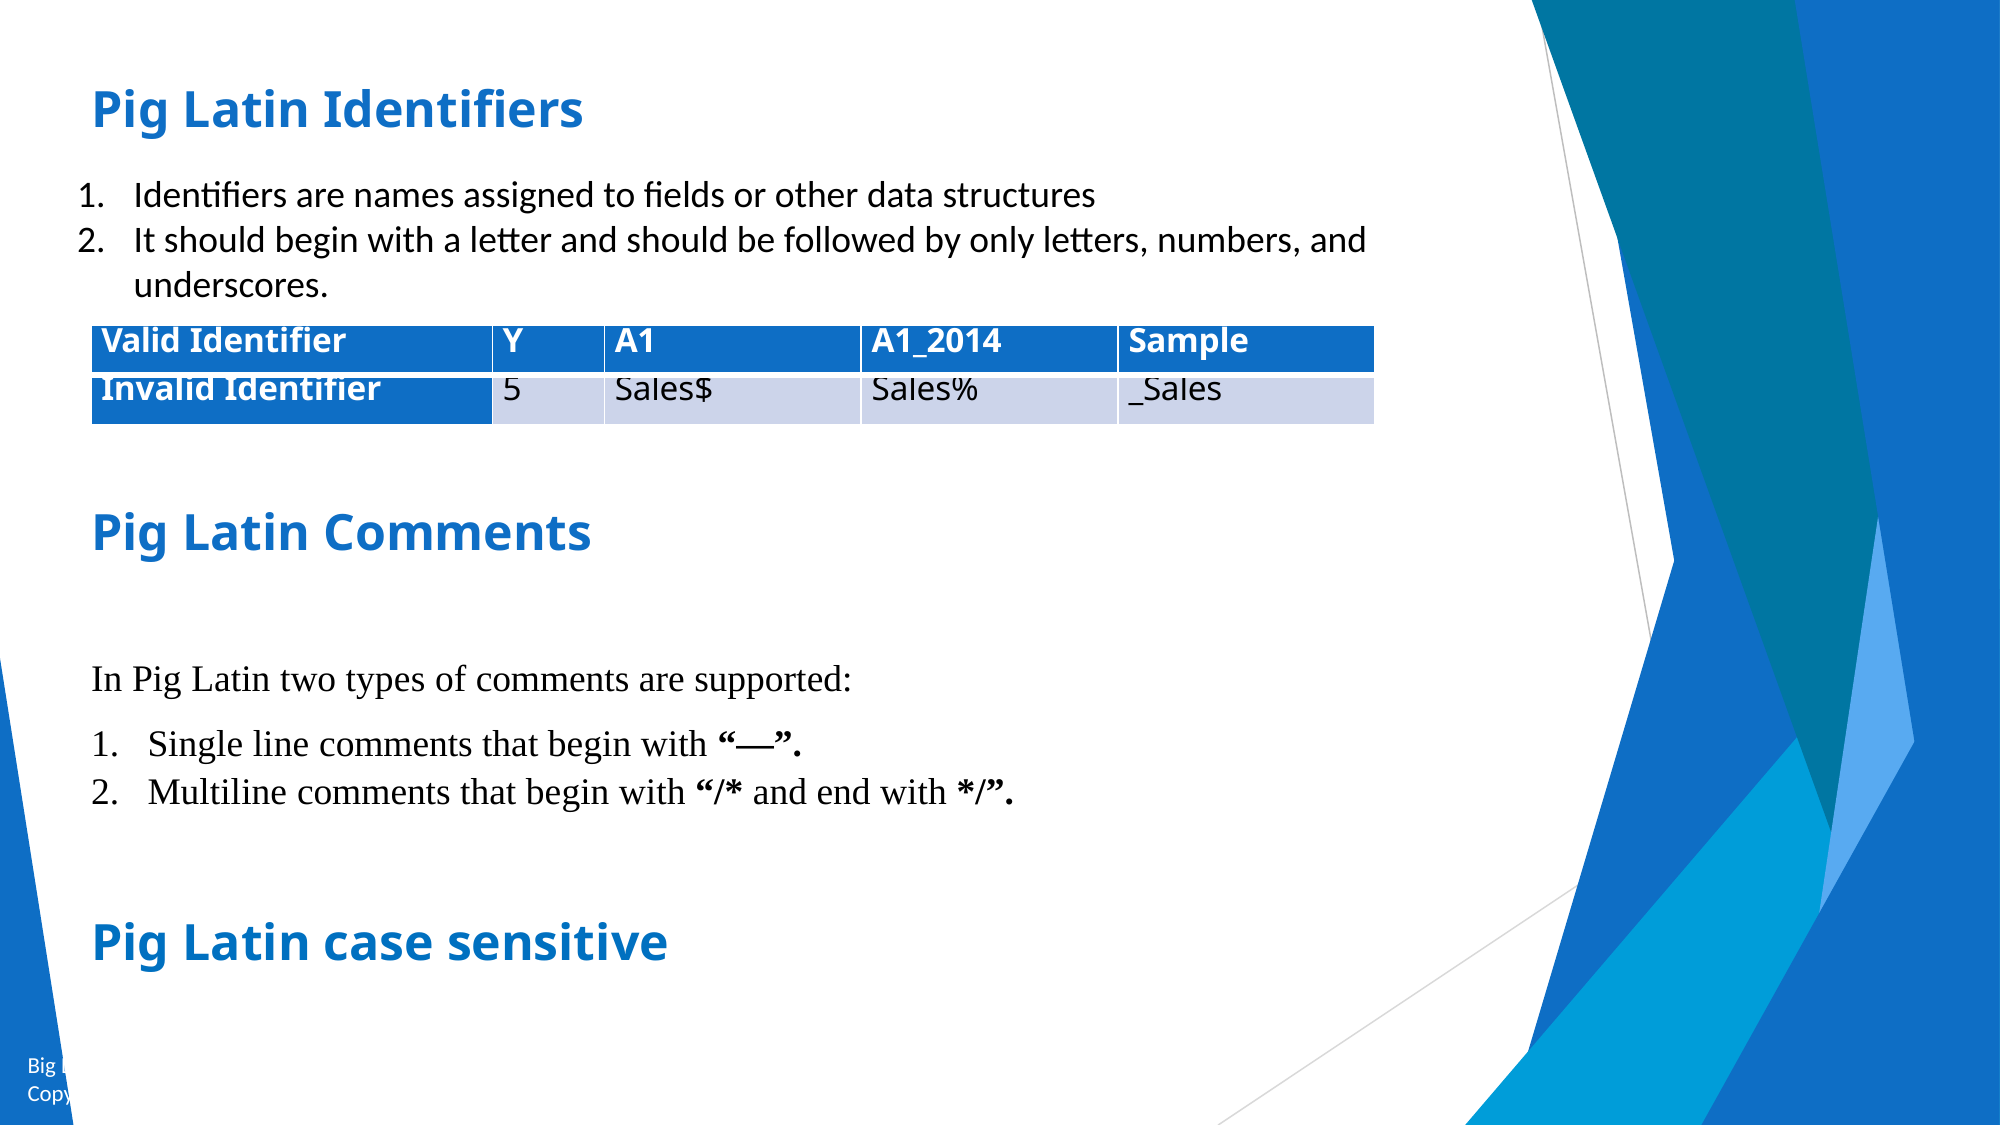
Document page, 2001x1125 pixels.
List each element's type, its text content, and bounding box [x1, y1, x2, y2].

table_header Sample [1119, 326, 1374, 372]
text_box Pig Latin Comments In Pig Latin two types of comments are supported: Single line comments that begin with “—”. Multiline comments that begin with “/* and end with */”. Pig Latin case sensitive [89, 500, 1700, 971]
title Pig Latin Identifiers [89, 77, 1575, 265]
table_header A1_2014 [862, 326, 1117, 372]
table_cell _Sales [1119, 378, 1374, 424]
table_cell 5 [493, 378, 604, 424]
table_header A1 [605, 326, 860, 372]
table_header Y [493, 326, 604, 372]
footer Big Data and Analytics by Seema Acharya and Subhashini Chellappan Copyright 2015, WILEY INDIA PVT. LTD. [25, 1054, 667, 1125]
table_cell Sales% [862, 378, 1117, 424]
table_header Valid Identifier [92, 326, 492, 372]
text_box Identifiers are names assigned to fields or other data structures It should begin with a letter and should be followed by only letters, numbers, and underscores. [62, 162, 1563, 313]
table_cell Sales$ [605, 378, 860, 424]
table_cell Invalid Identifier [92, 378, 492, 424]
